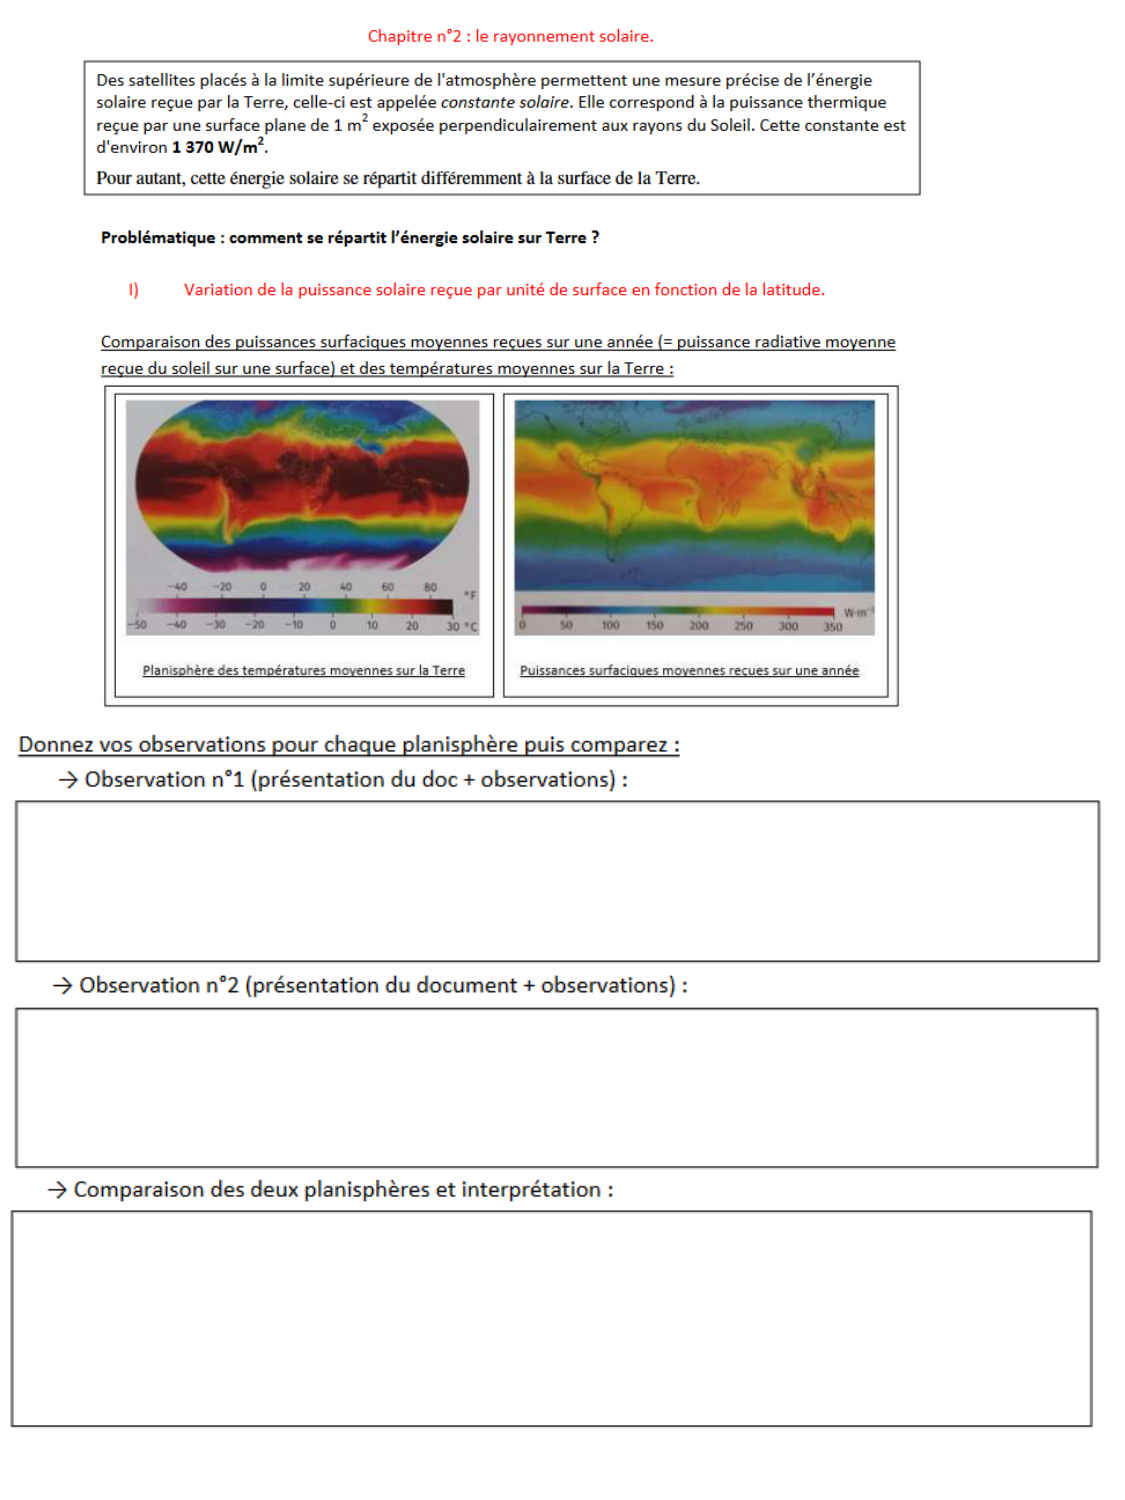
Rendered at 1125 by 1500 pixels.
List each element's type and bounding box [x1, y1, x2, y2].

picture [0, 726, 1119, 1454]
picture [58, 0, 950, 712]
